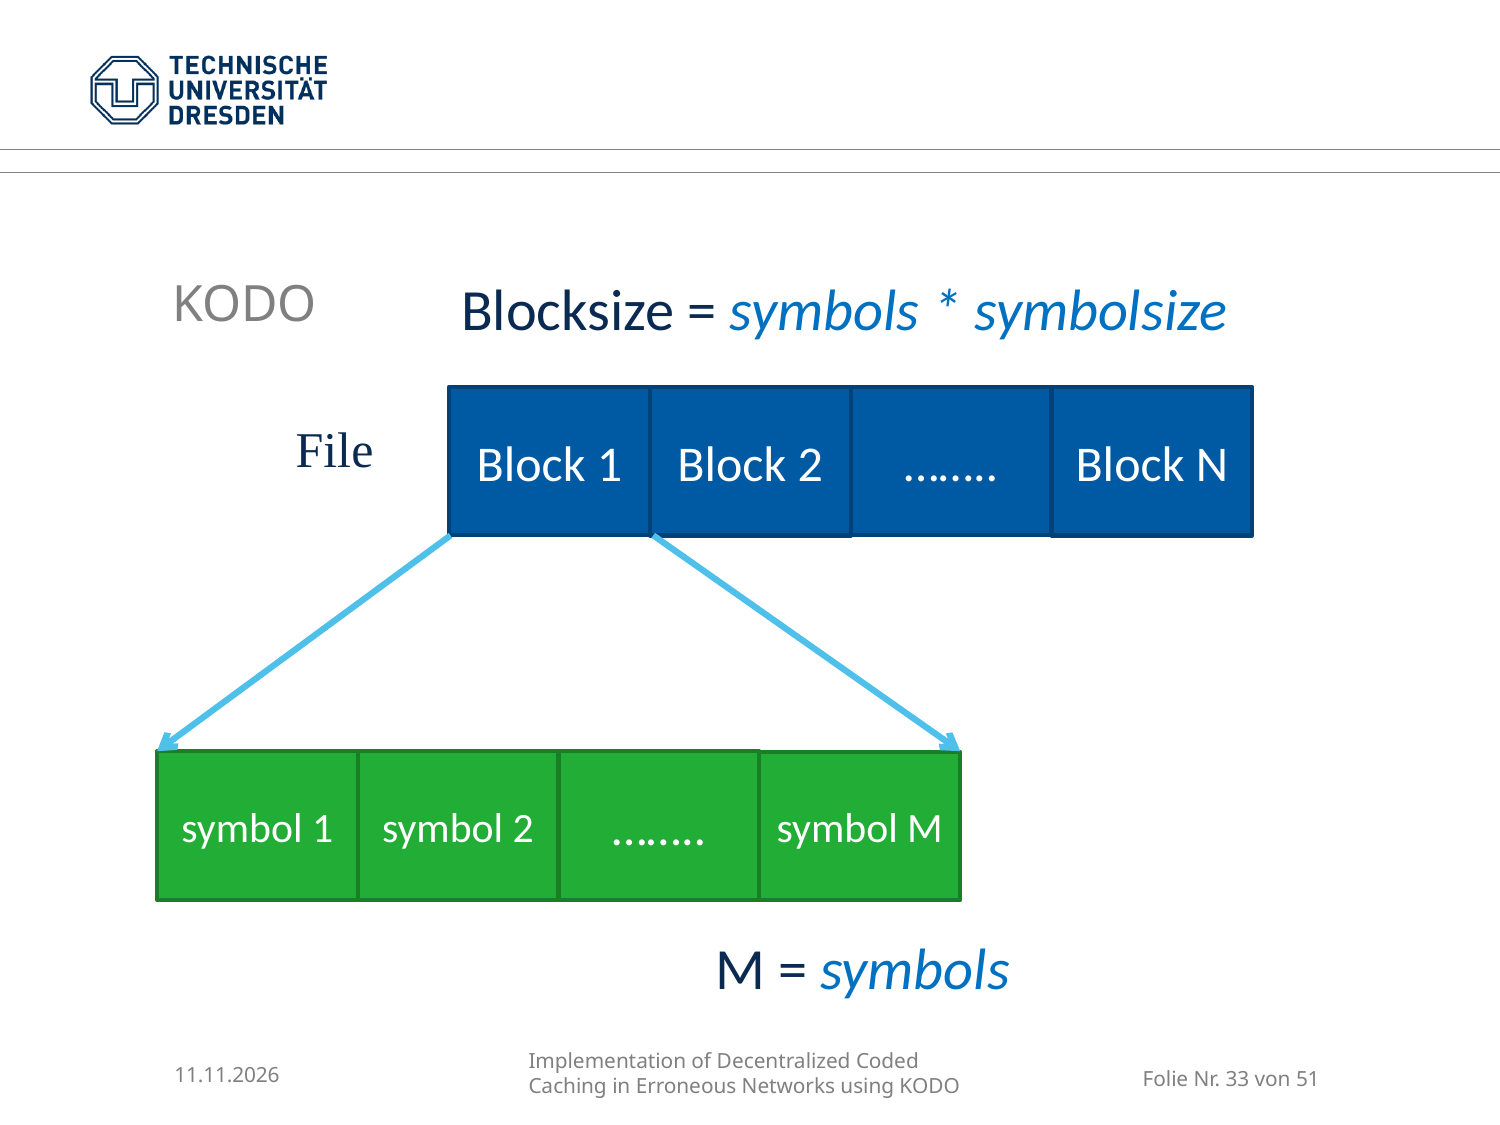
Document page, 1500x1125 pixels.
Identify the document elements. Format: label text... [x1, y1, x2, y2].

text_box File [280, 410, 443, 466]
text_box M = symbols [700, 923, 1052, 1009]
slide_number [159, 1045, 510, 1106]
picture [90, 54, 327, 125]
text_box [448, 386, 1253, 536]
text_box Blocksize = symbols * symbolsize [446, 264, 1274, 350]
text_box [156, 535, 961, 901]
title KODO [157, 208, 1376, 396]
